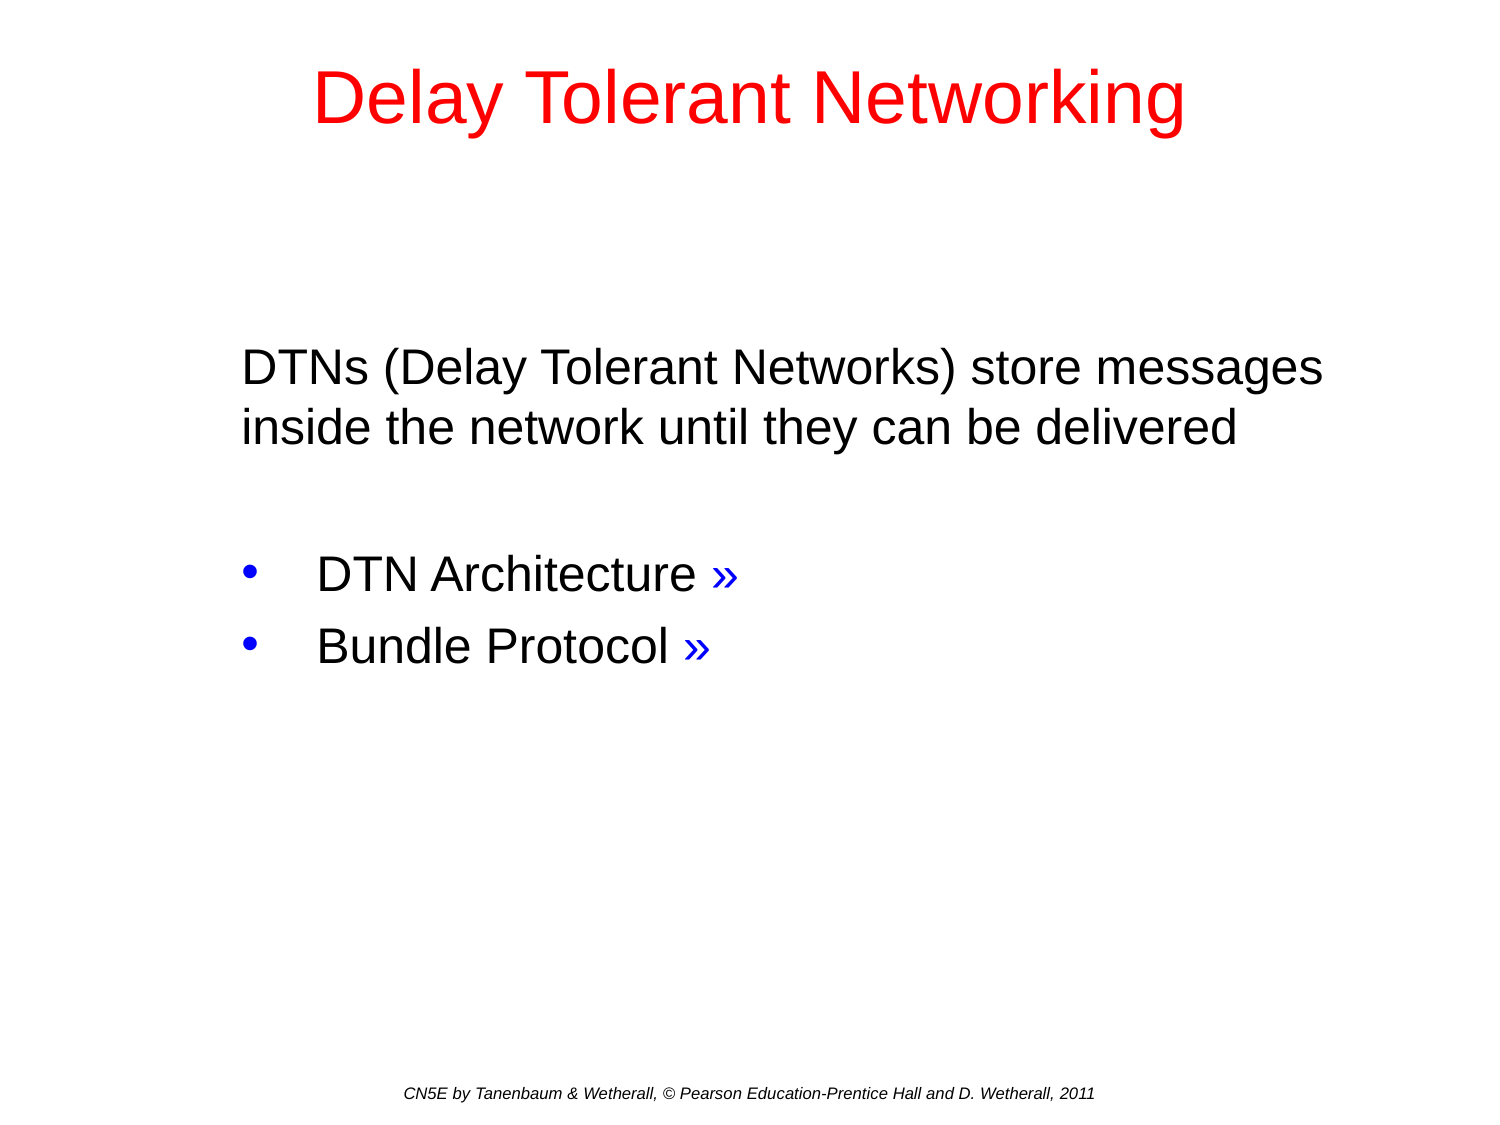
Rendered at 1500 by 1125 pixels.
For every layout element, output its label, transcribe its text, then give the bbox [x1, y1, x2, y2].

list DTNs (Delay Tolerant Networks) store messages inside the network until they can be delivered DTN Architecture » Bundle Protocol » [226, 326, 1427, 987]
title Delay Tolerant Networking [0, 0, 1500, 188]
footer CN5E by Tanenbaum & Wetherall, © Pearson Education-Prentice Hall and D. Wetherall, 2011 [0, 1074, 1500, 1125]
